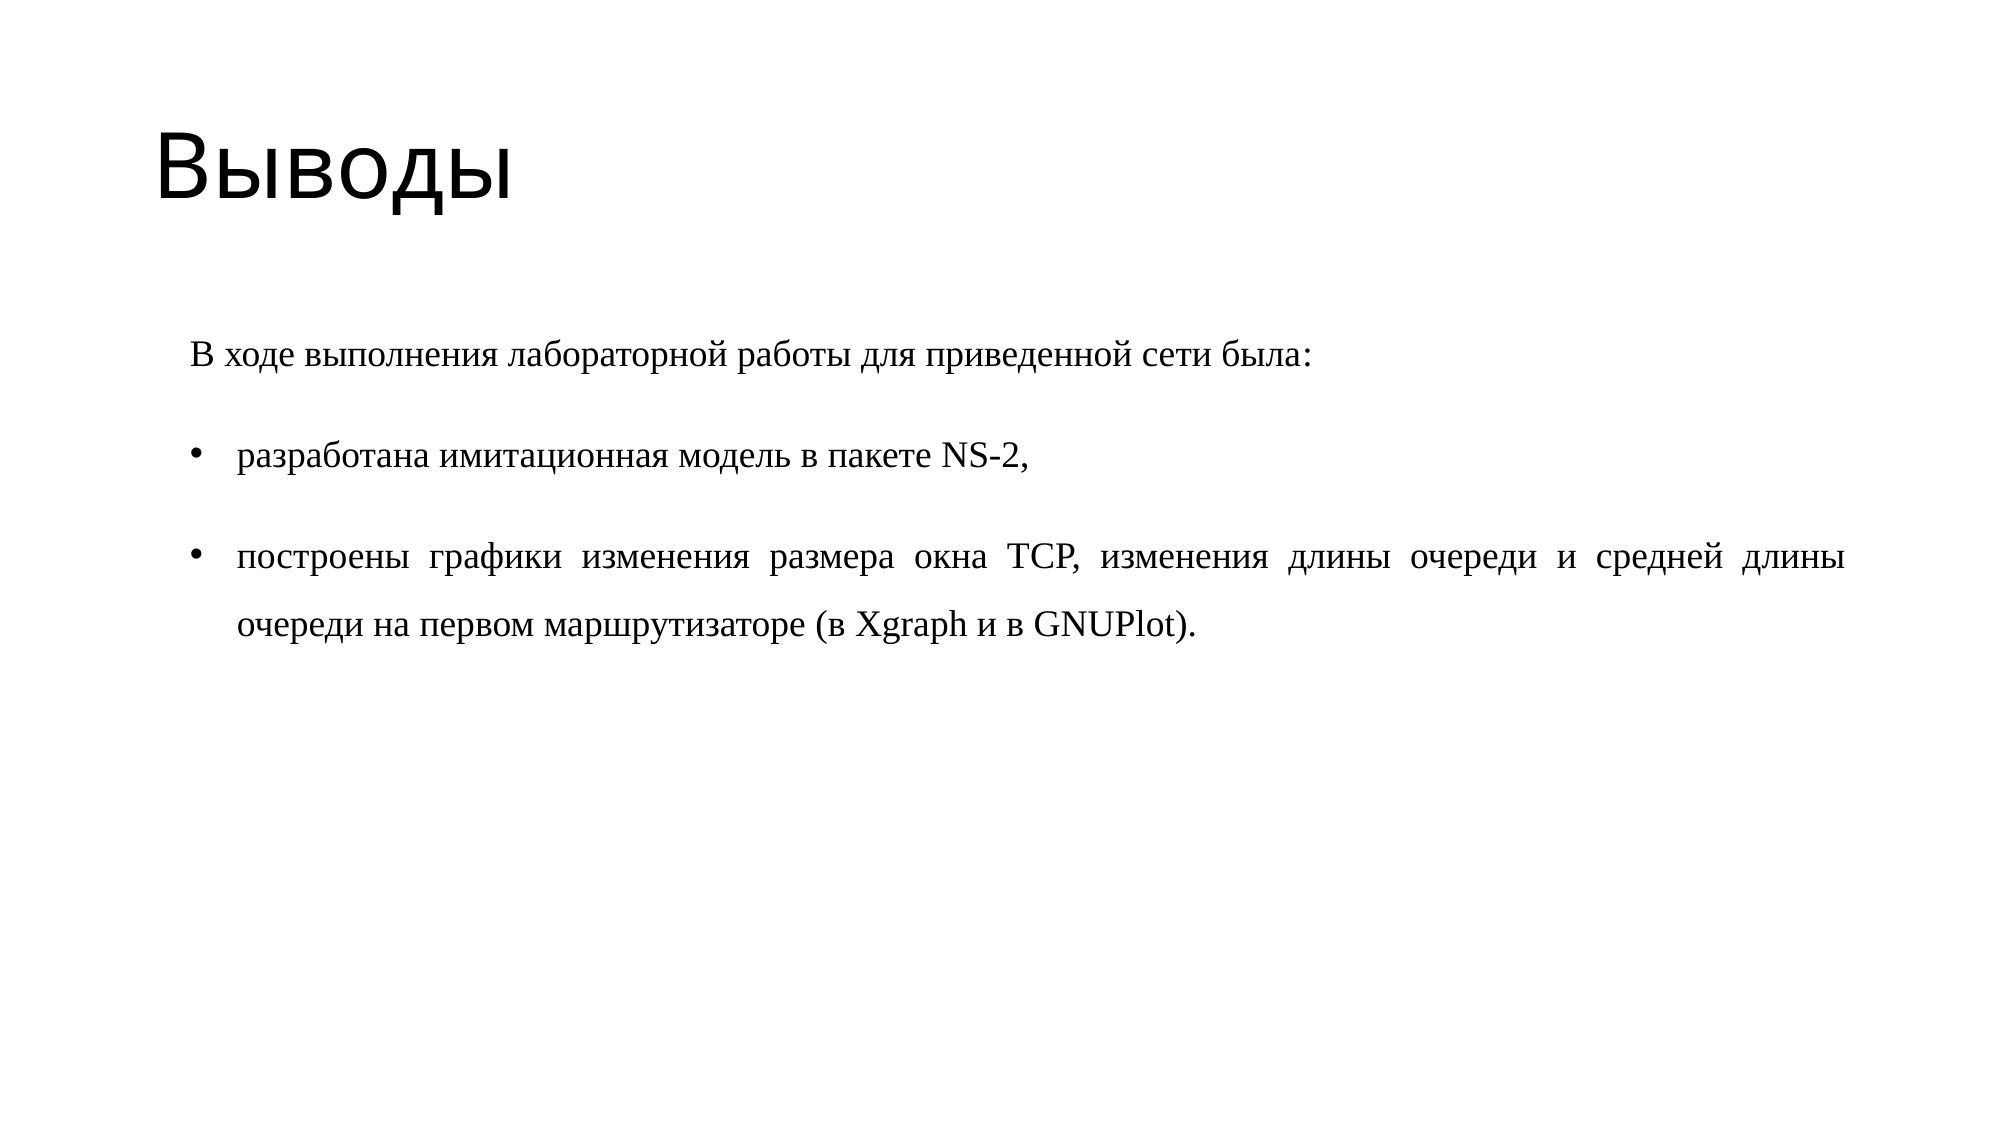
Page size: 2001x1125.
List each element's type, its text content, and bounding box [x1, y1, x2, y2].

title Выводы [137, 59, 1863, 278]
list В ходе выполнения лабораторной работы для приведенной сети была: разработана имитационная модель в пакете NS-2, построены графики изменения размера окна TCP, изменения длины очереди и средней длины очереди на первом маршрутизаторе (в Xgraph и в GNUPlot). [137, 299, 1863, 1014]
